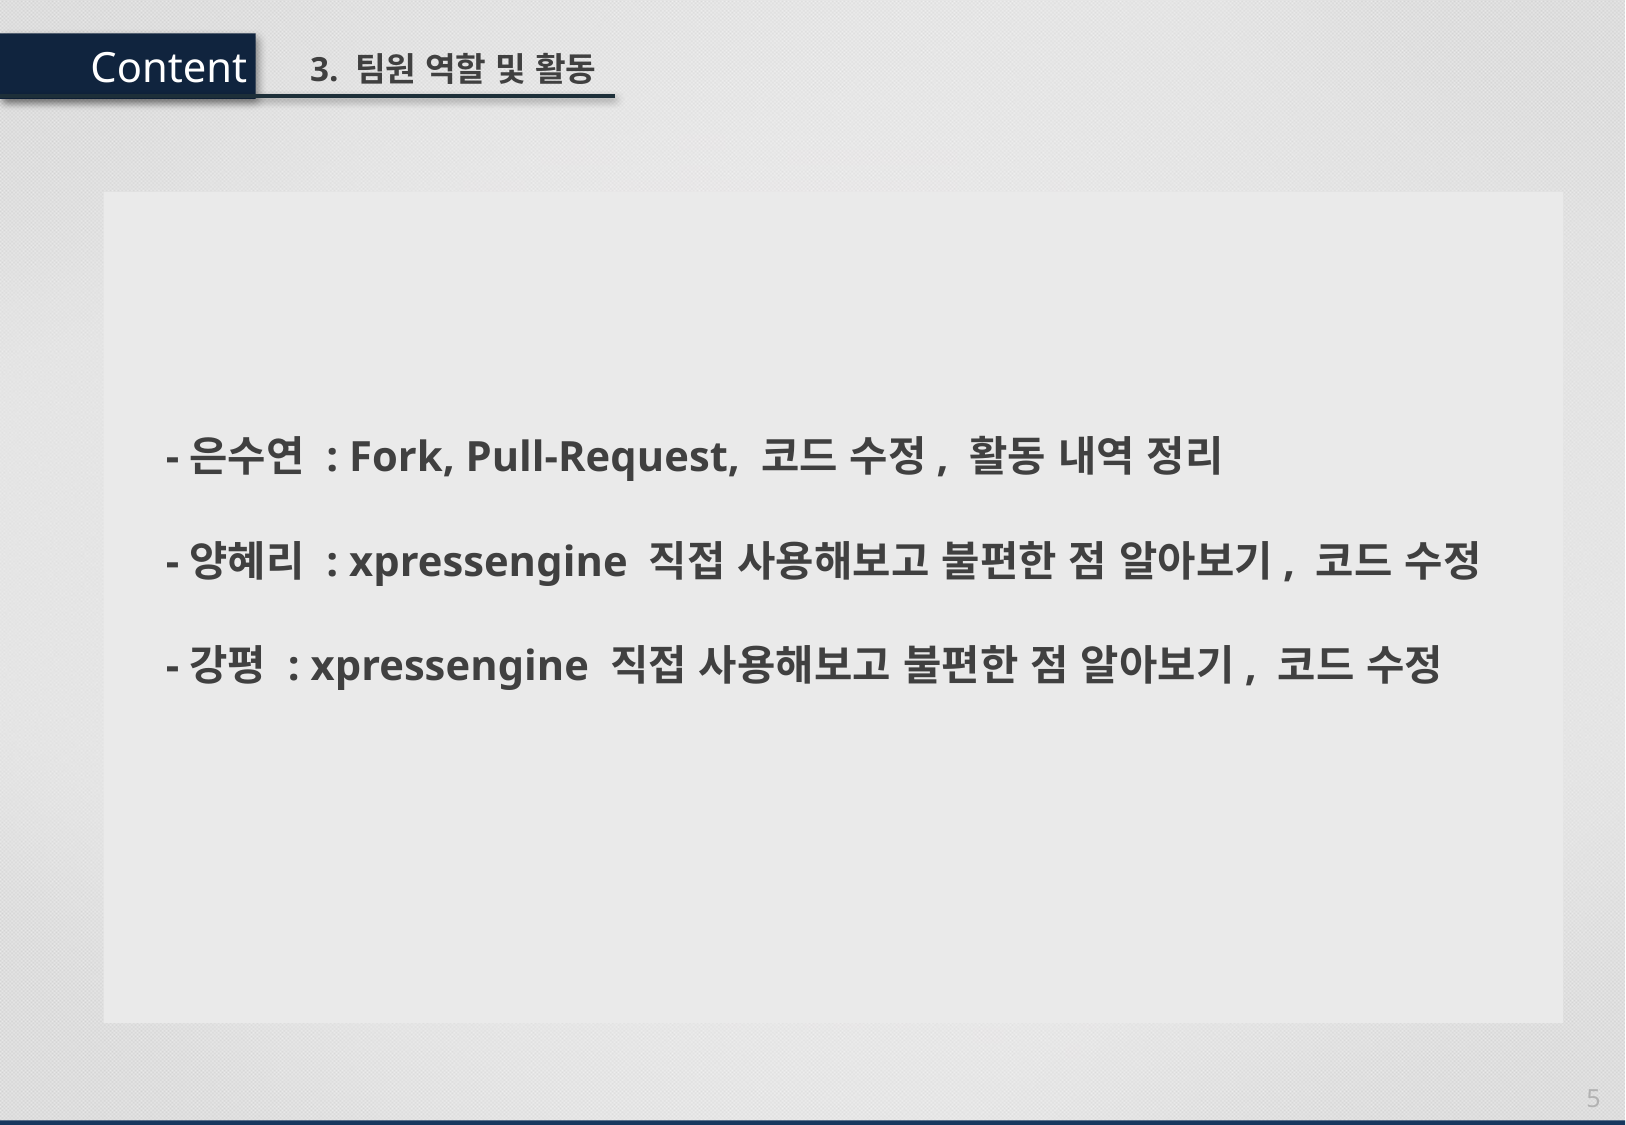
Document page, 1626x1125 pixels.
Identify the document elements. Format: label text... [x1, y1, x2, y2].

text_box 3. 팀원 역할 및 활동 [295, 40, 612, 92]
slide_number 5 [1236, 1069, 1616, 1125]
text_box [0, 33, 264, 95]
text_box [102, 190, 1565, 1025]
text_box -은수연 : Fork, Pull-Request, 코드 수정, 활동 내역 정리 -양혜리 : xpressengine 직접 사용해보고 불편한 점 알아보기, 코드 수정 -강평 : xpressengine 직접 사용해보고 불편한 점 알아보기, 코드 수정 [151, 420, 1584, 696]
